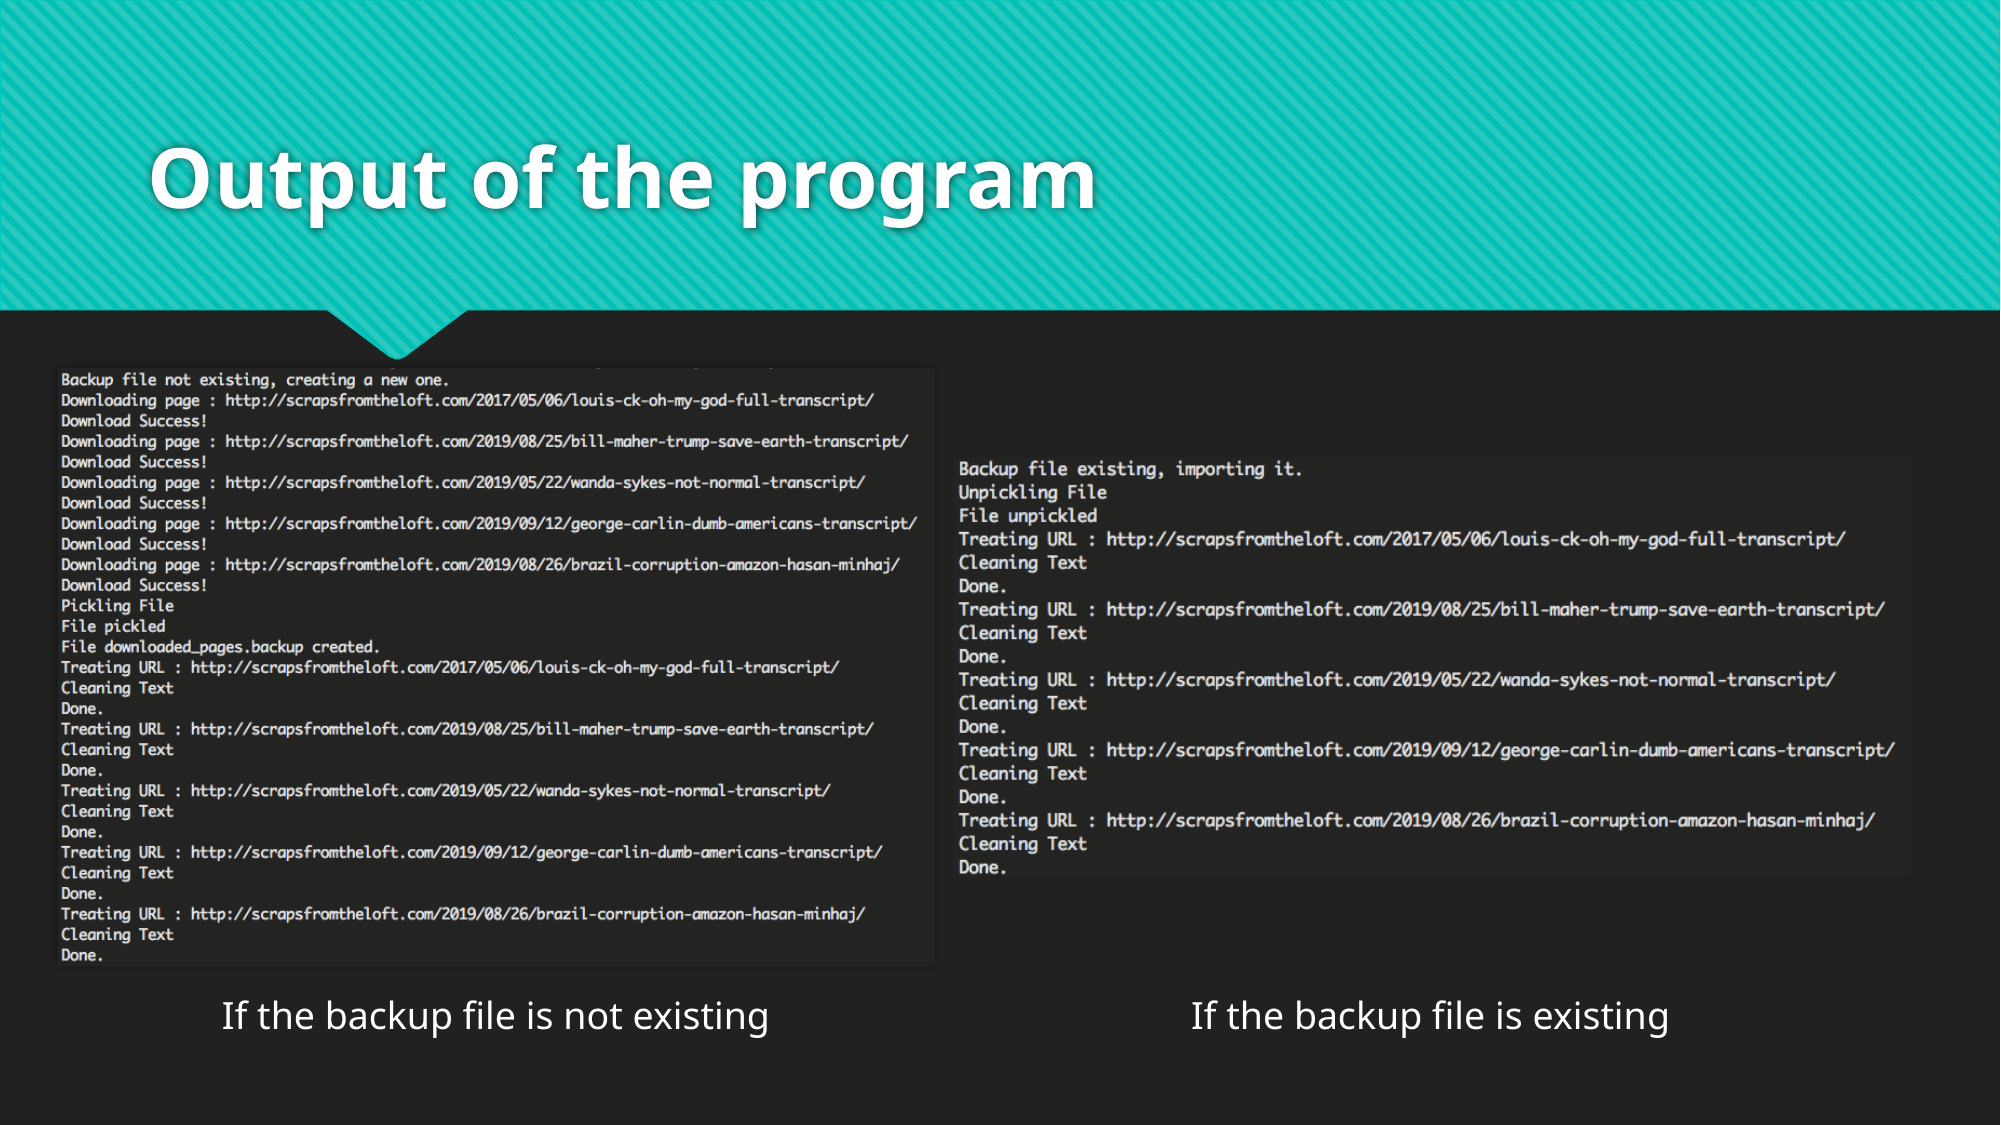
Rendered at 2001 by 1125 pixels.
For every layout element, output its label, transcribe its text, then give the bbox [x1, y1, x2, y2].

title Output of the program [132, 73, 1868, 233]
text_box If the backup file is not existing [207, 984, 786, 1045]
text_box If the backup file is existing [1176, 984, 1686, 1045]
picture [953, 458, 1909, 876]
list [58, 368, 935, 966]
